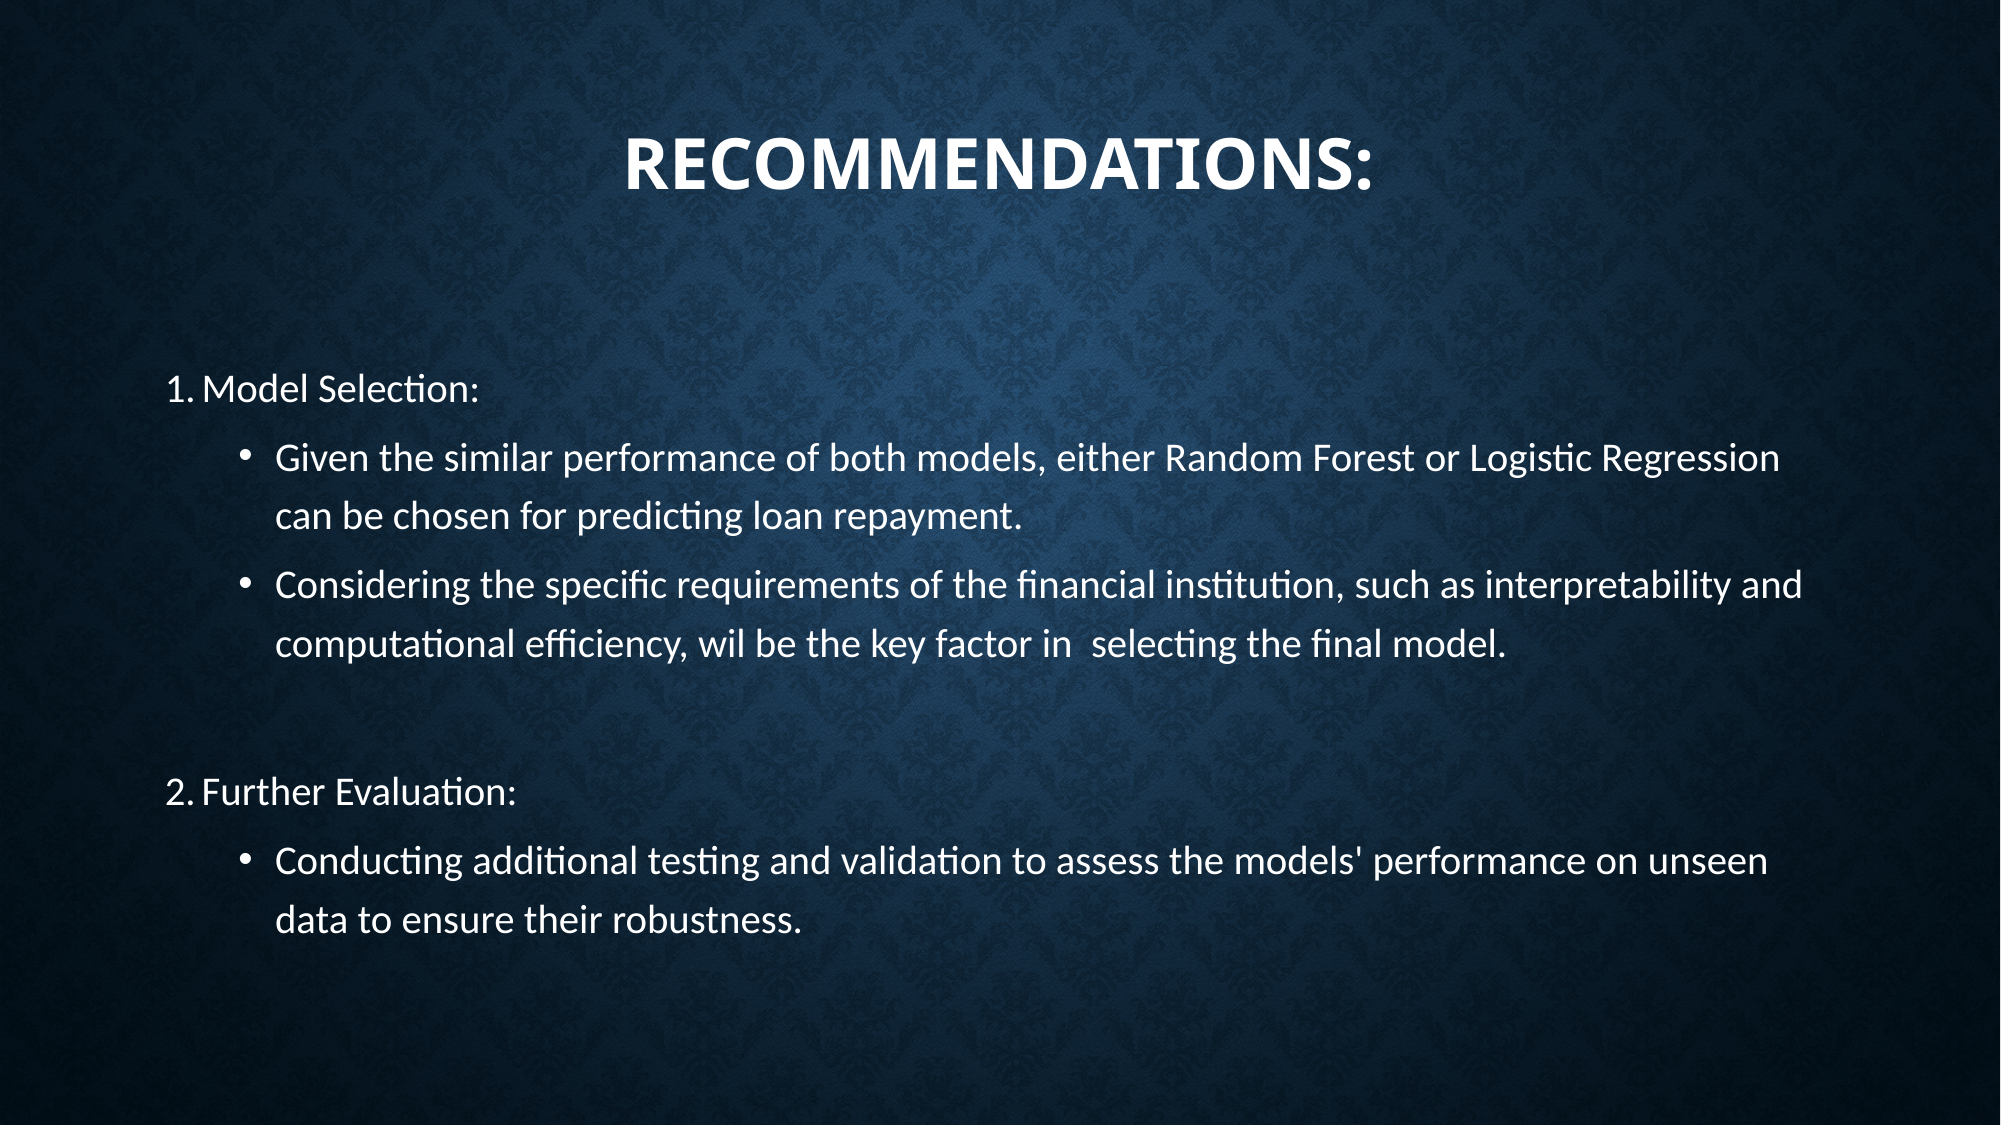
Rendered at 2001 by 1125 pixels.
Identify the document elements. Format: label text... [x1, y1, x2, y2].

list Model Selection: Given the similar performance of both models, either Random Forest or Logistic Regression can be chosen for predicting loan repayment. Considering the specific requirements of the financial institution, such as interpretability and computational efficiency, wil be the key factor in selecting the final model. Further Evaluation: Conducting additional testing and validation to assess the models' performance on unseen data to ensure their robustness. [149, 343, 1849, 950]
title Recommendations: [149, 99, 1849, 318]
